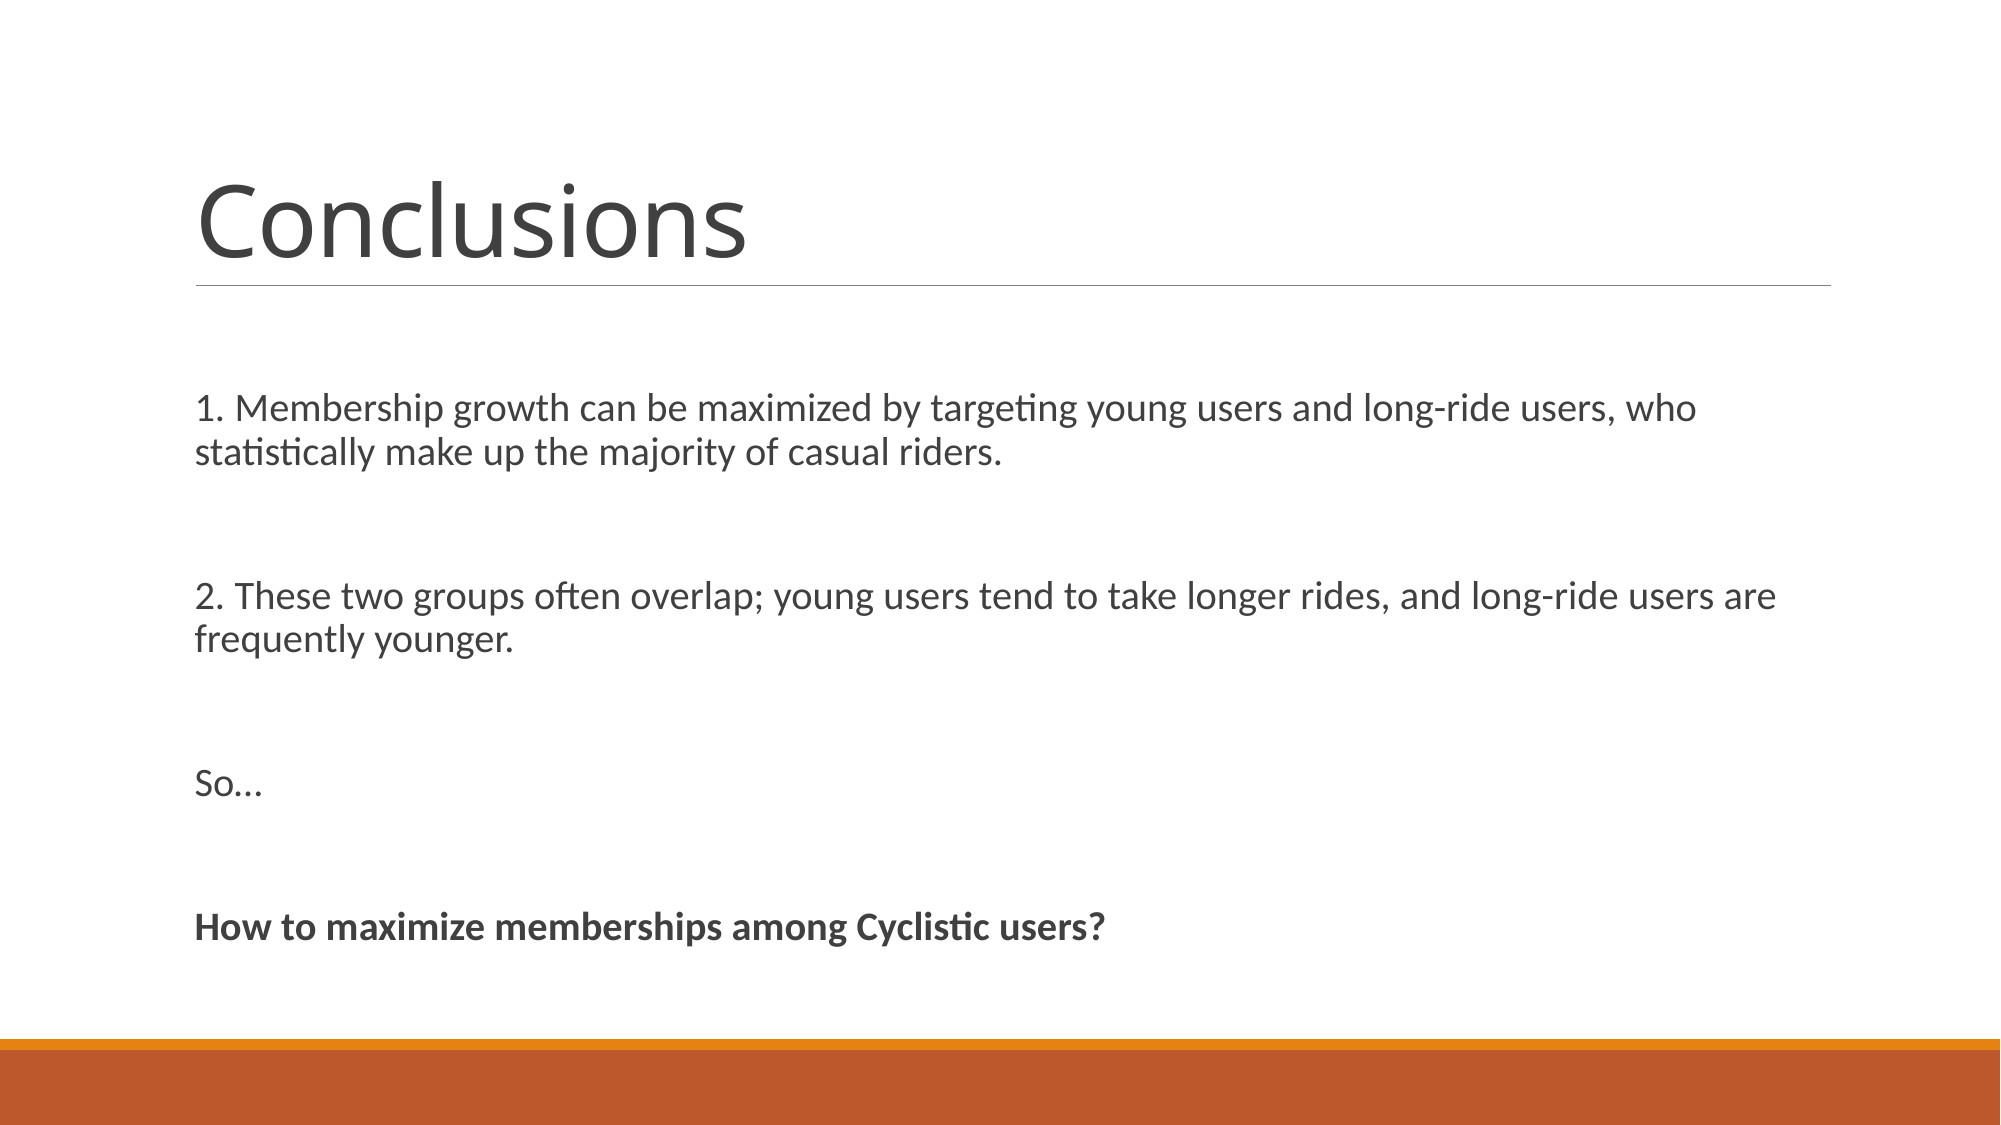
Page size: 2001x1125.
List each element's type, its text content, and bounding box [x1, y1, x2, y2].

list 1. Membership growth can be maximized by targeting young users and long-ride users, who statistically make up the majority of casual riders. 2. These two groups often overlap; young users tend to take longer rides, and long-ride users are frequently younger. So… How to maximize memberships among Cyclistic users? [180, 302, 1830, 963]
title Conclusions [180, 47, 1830, 285]
